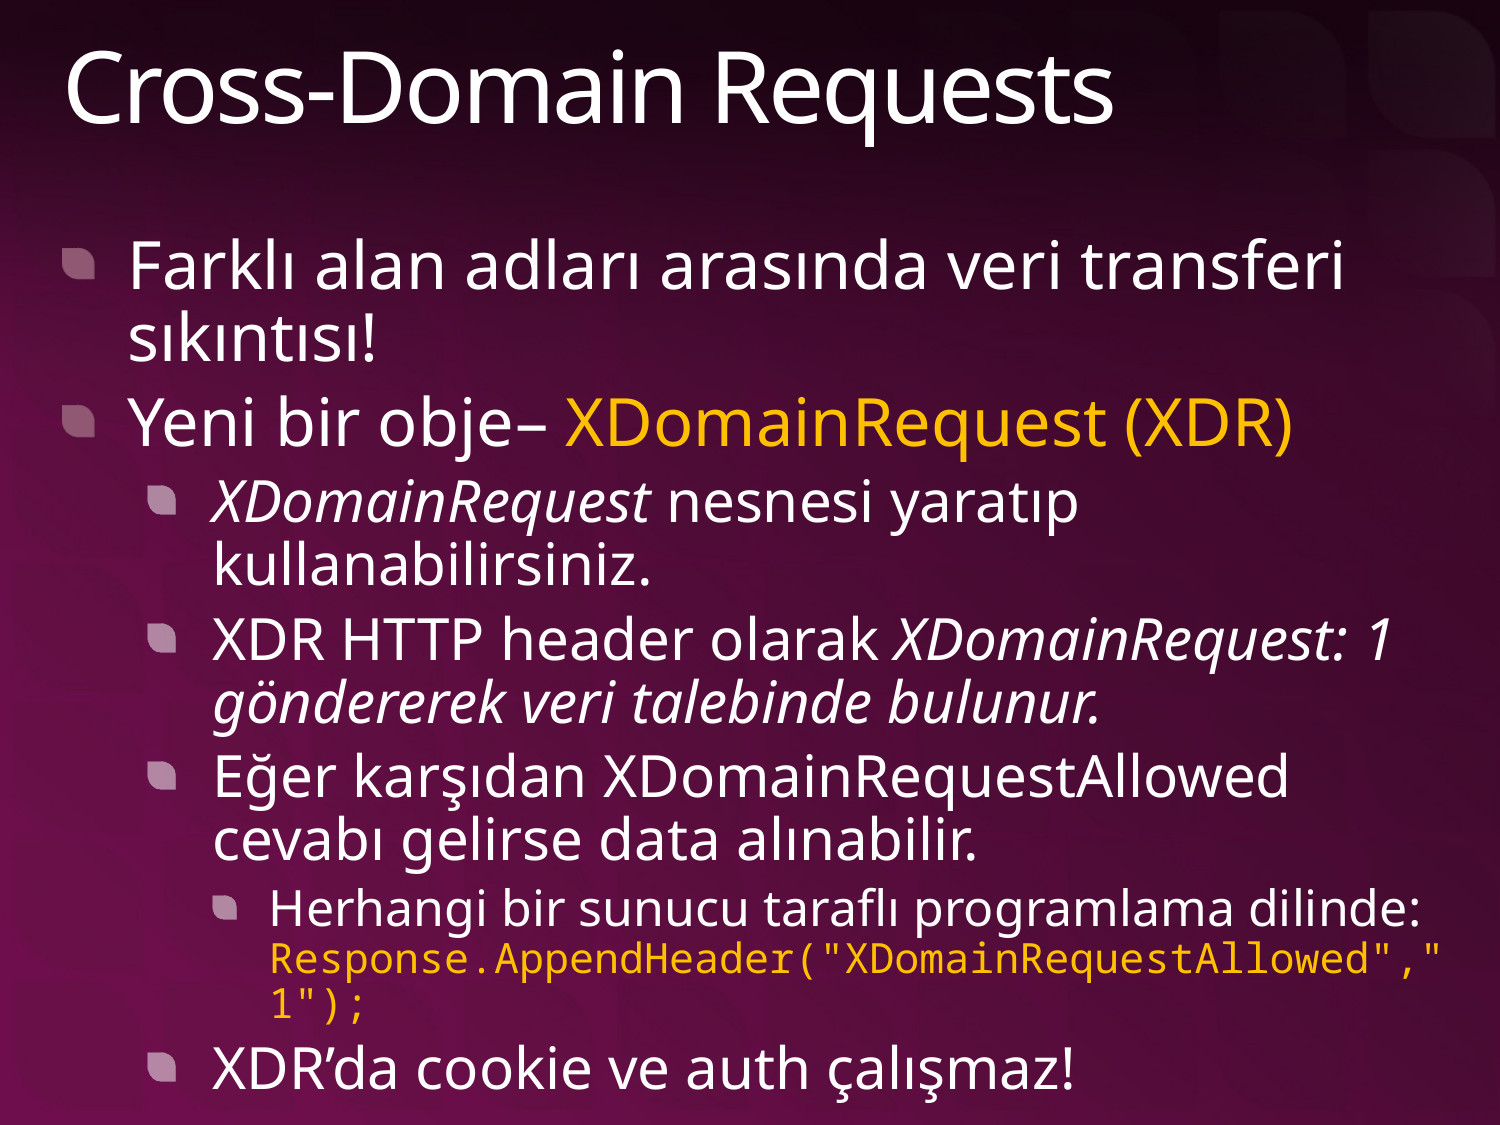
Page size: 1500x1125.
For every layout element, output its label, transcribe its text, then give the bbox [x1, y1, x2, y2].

picture [0, 0, 1500, 1125]
list Farklı alan adları arasında veri transferi sıkıntısı! Yeni bir obje– XDomainRequest (XDR) XDomainRequest nesnesi yaratıp kullanabilirsiniz. XDR HTTP header olarak XDomainRequest: 1 göndererek veri talebinde bulunur. Eğer karşıdan XDomainRequestAllowed cevabı gelirse data alınabilir. Herhangi bir sunucu taraflı programlama dilinde: Response.AppendHeader("XDomainRequestAllowed","1"); XDR’da cookie ve auth çalışmaz! [62, 231, 1463, 1080]
title Cross-Domain Requests [62, 37, 1437, 147]
